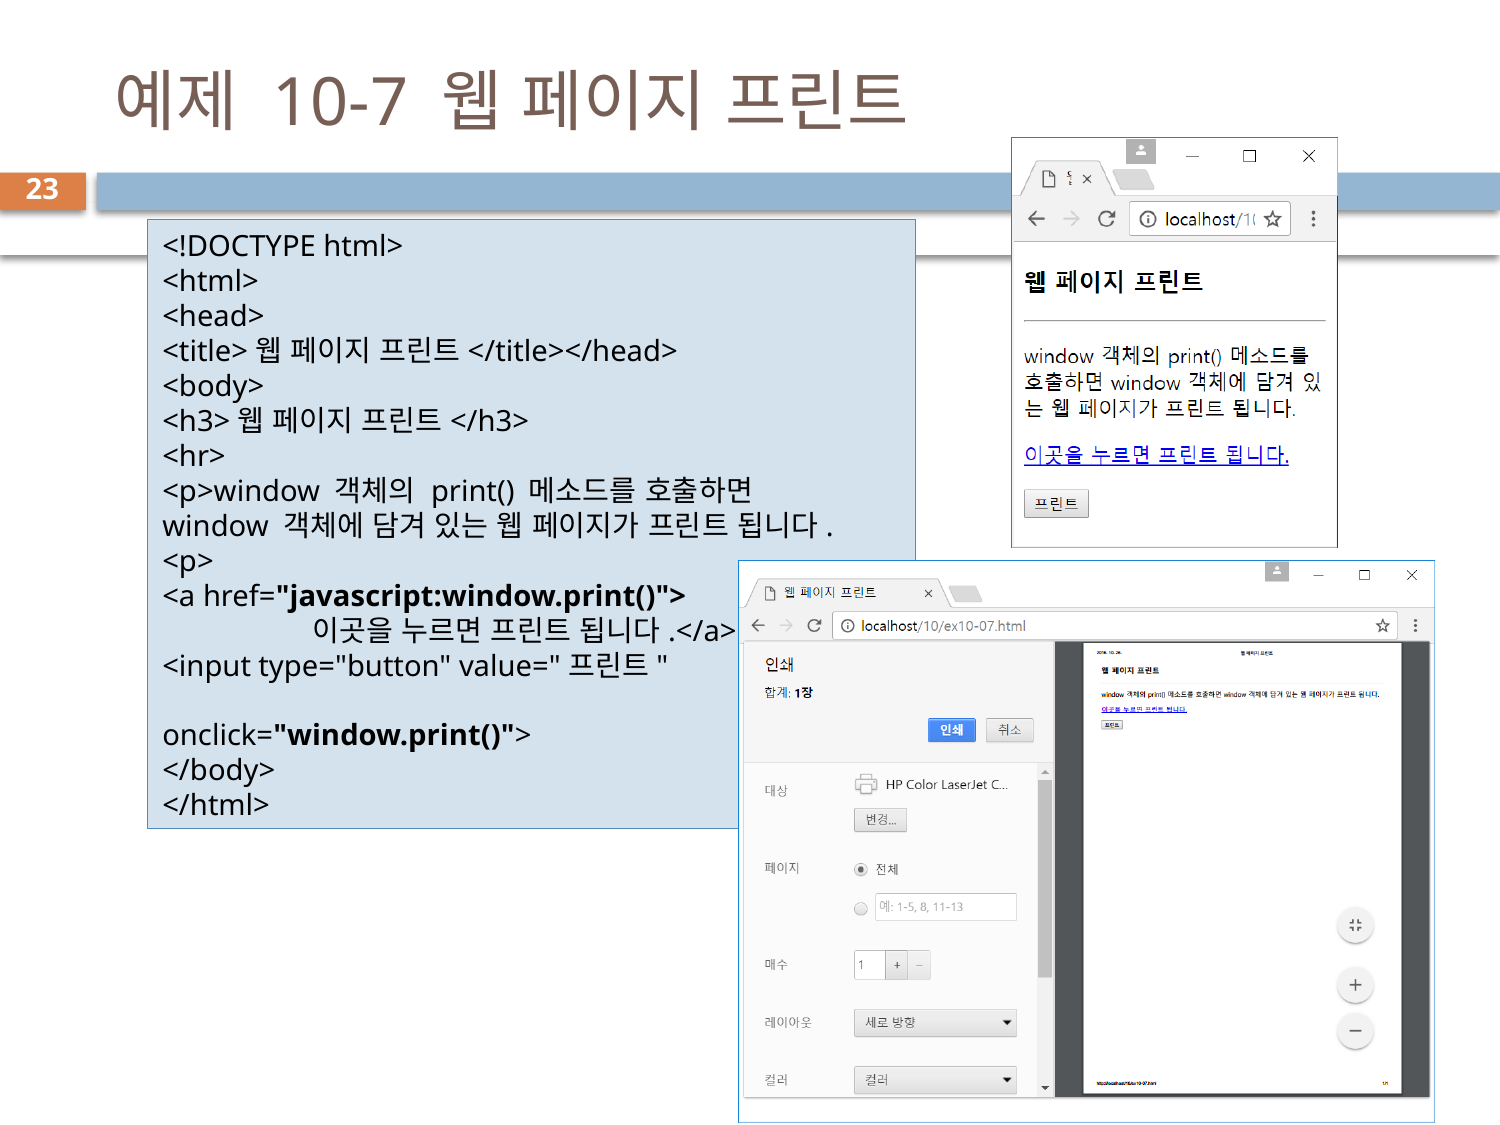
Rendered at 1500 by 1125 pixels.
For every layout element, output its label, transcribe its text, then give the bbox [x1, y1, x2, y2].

picture [1011, 136, 1338, 548]
slide_number 23 [0, 170, 87, 211]
picture [737, 560, 1435, 1123]
text_box <!DOCTYPE html> <html> <head> <title>웹 페이지 프린트</title></head> <body> <h3>웹 페이지 프린트</h3> <hr> <p>window 객체의 print() 메소드를 호출하면 window 객체에 담겨 있는 웹 페이지가 프린트 됩니다. <p> <a href="javascript:window.print()"> 이곳을 누르면 프린트 됩니다.</a><p> <input type="button" value="프린트" onclick="window.print()"> </body> </html> [147, 219, 916, 829]
title 예제 10-7 웹 페이지 프린트 [99, 37, 1438, 161]
